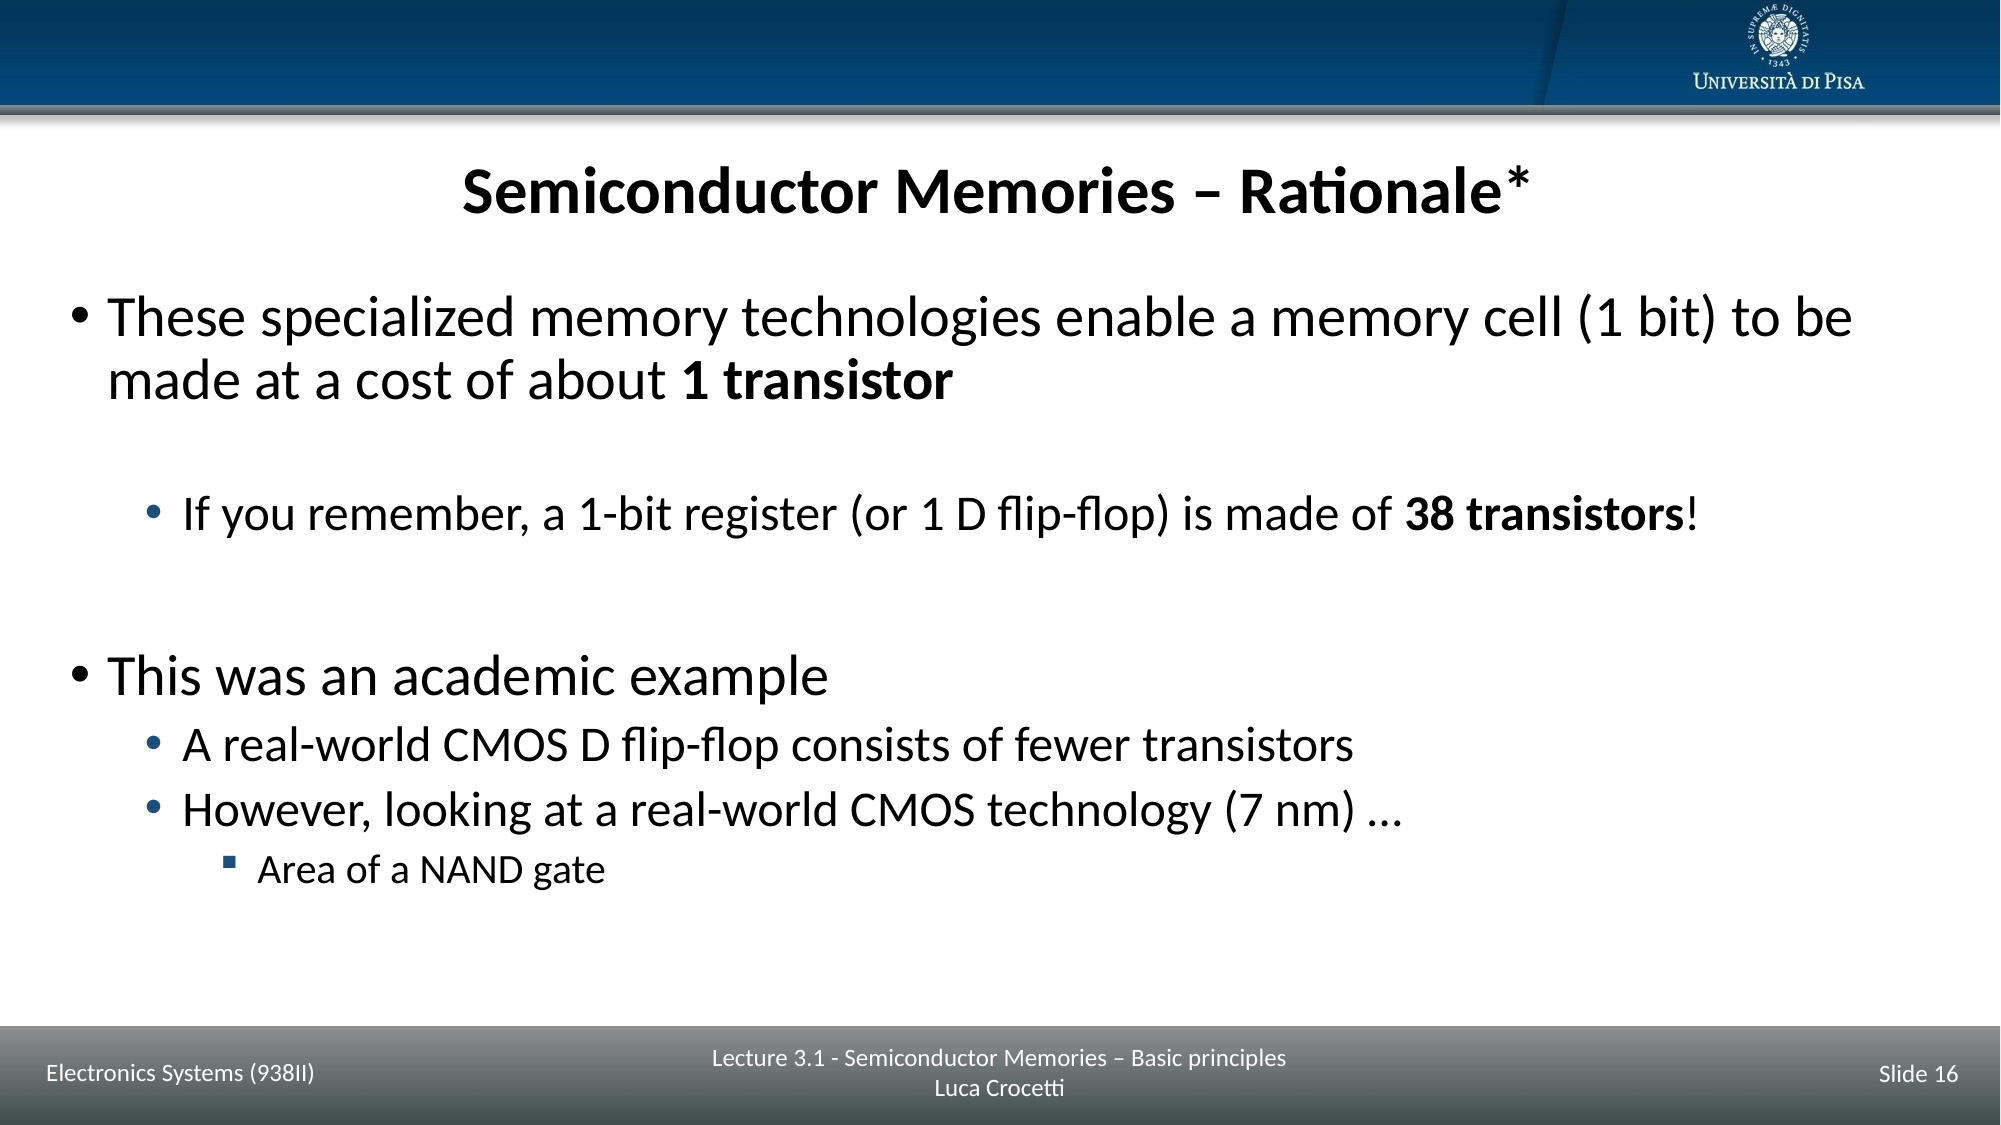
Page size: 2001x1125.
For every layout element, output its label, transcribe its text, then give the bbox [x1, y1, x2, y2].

title Semiconductor Memories – Rationale* [55, 138, 1945, 244]
picture [0, 0, 2001, 1125]
